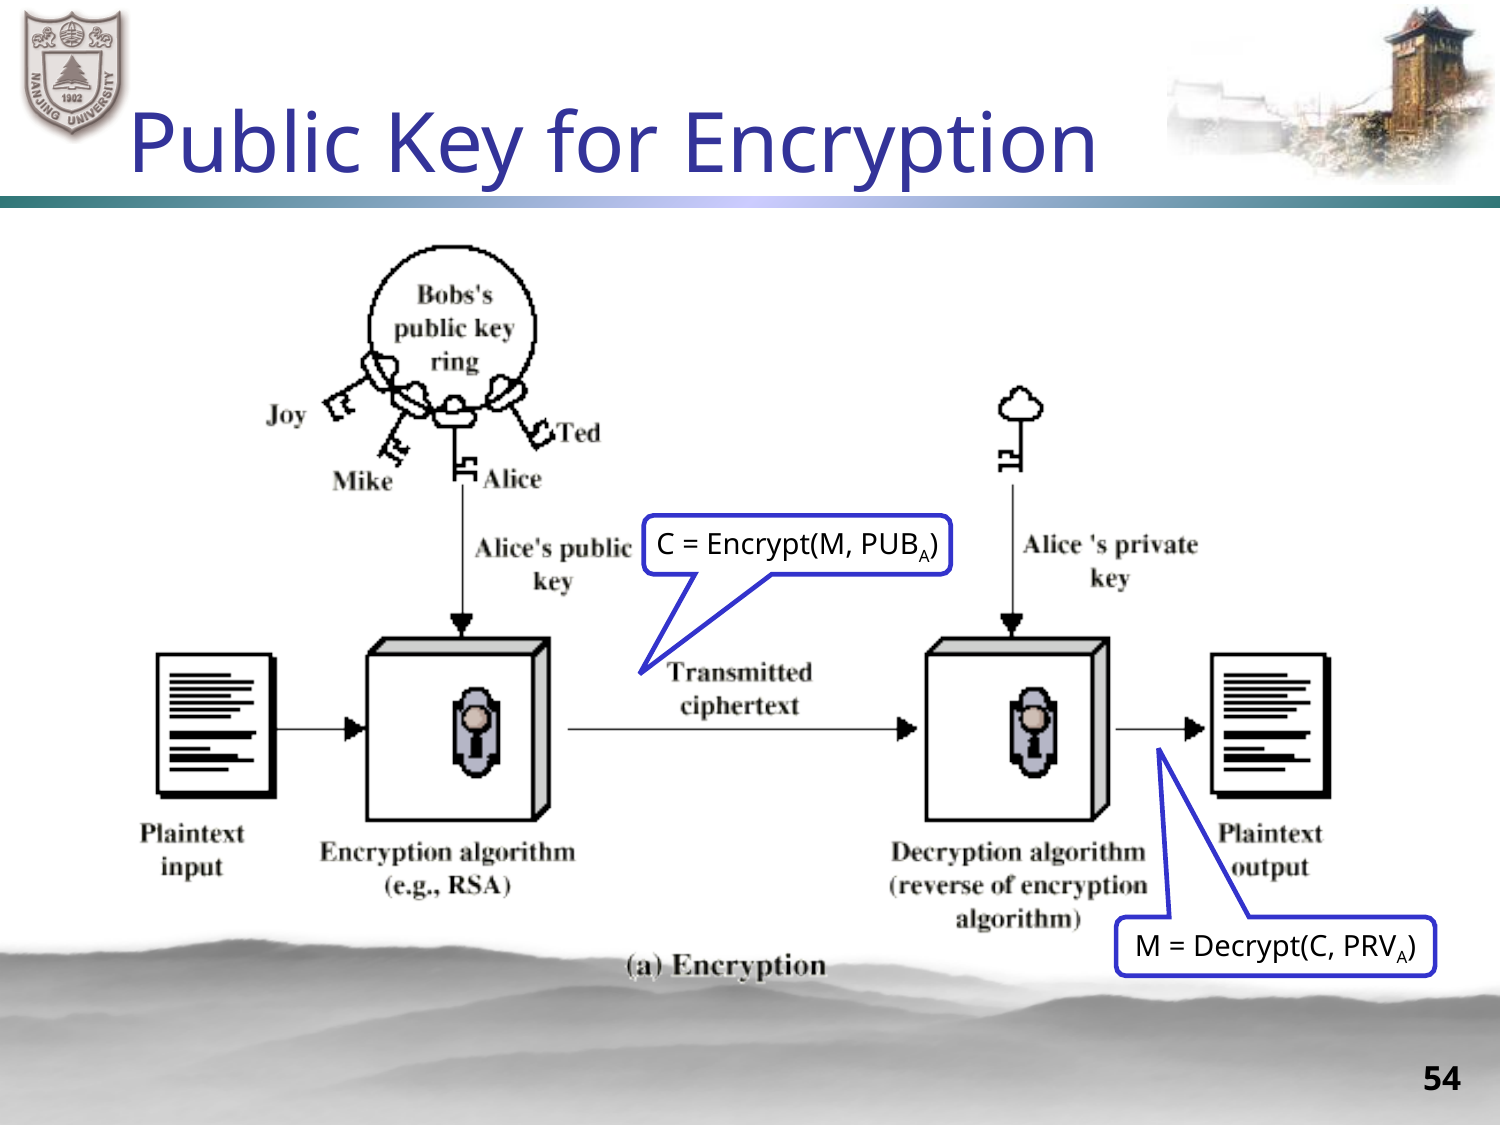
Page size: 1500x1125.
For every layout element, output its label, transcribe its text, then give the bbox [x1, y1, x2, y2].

picture [0, 0, 144, 144]
picture [1167, 4, 1495, 54]
slide_number 54 [1163, 1034, 1477, 1111]
text_box M = Decrypt(C, PRVA) [1358, 916, 1436, 976]
title Public Key for Encryption [111, 54, 1500, 197]
picture [0, 243, 1500, 1125]
